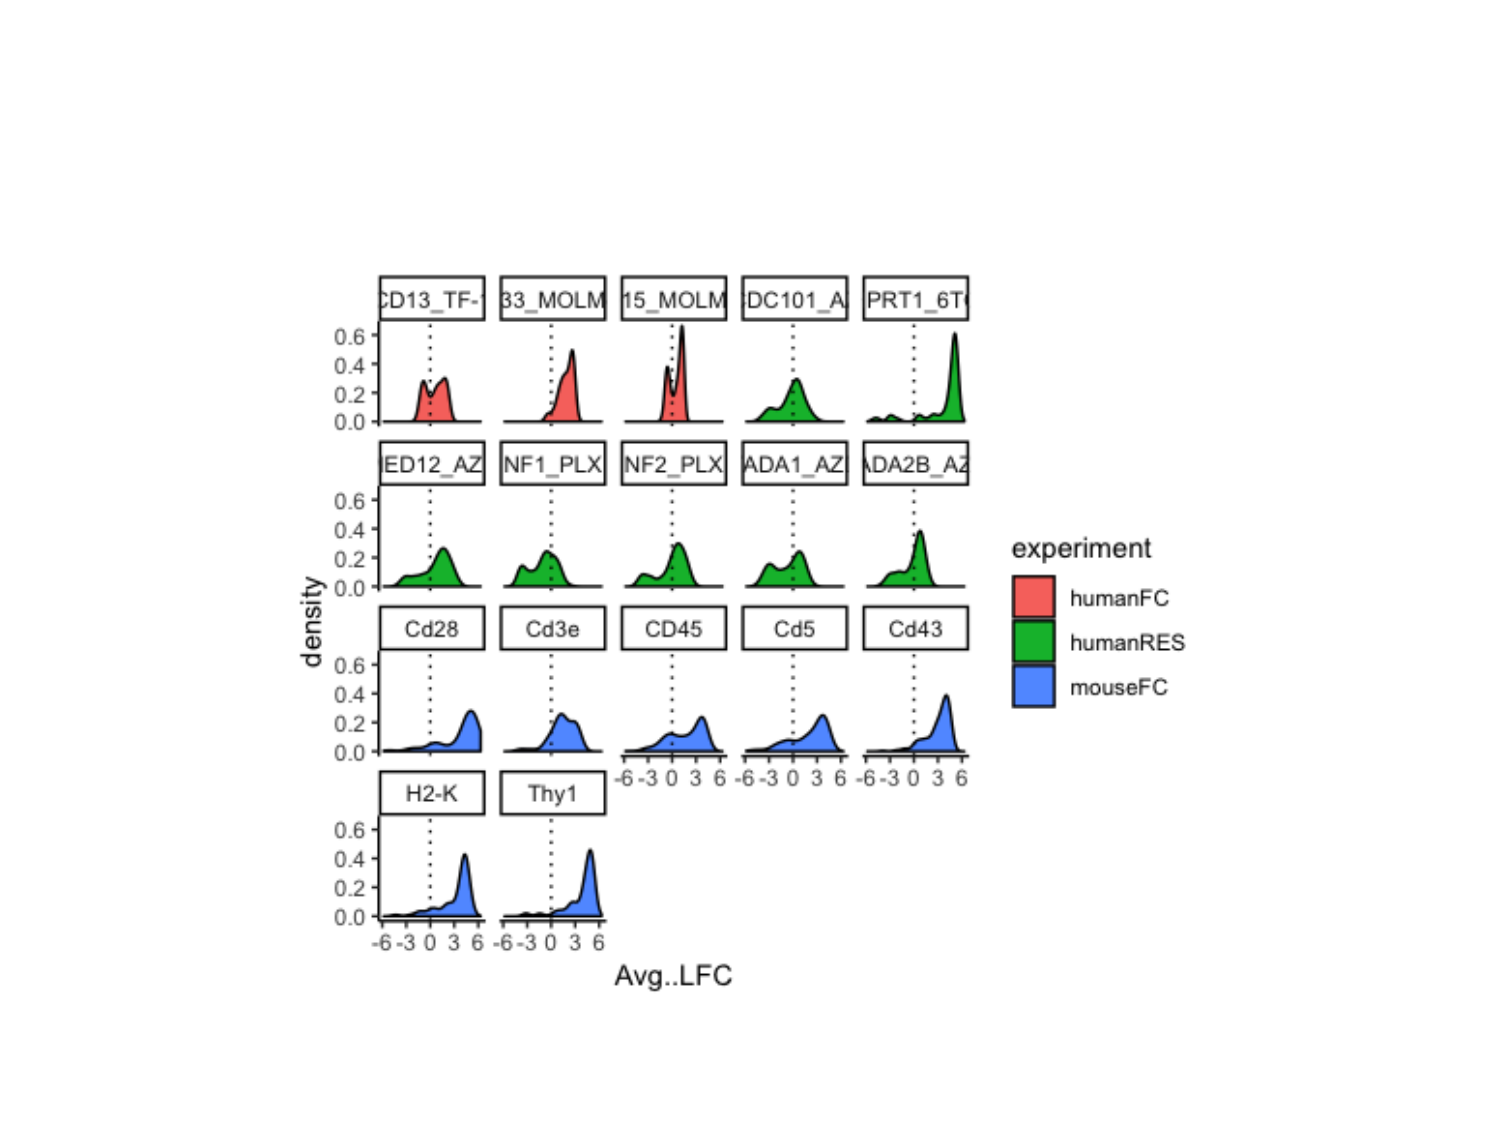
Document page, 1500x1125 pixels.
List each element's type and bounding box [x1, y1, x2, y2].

picture [287, 262, 1215, 1005]
